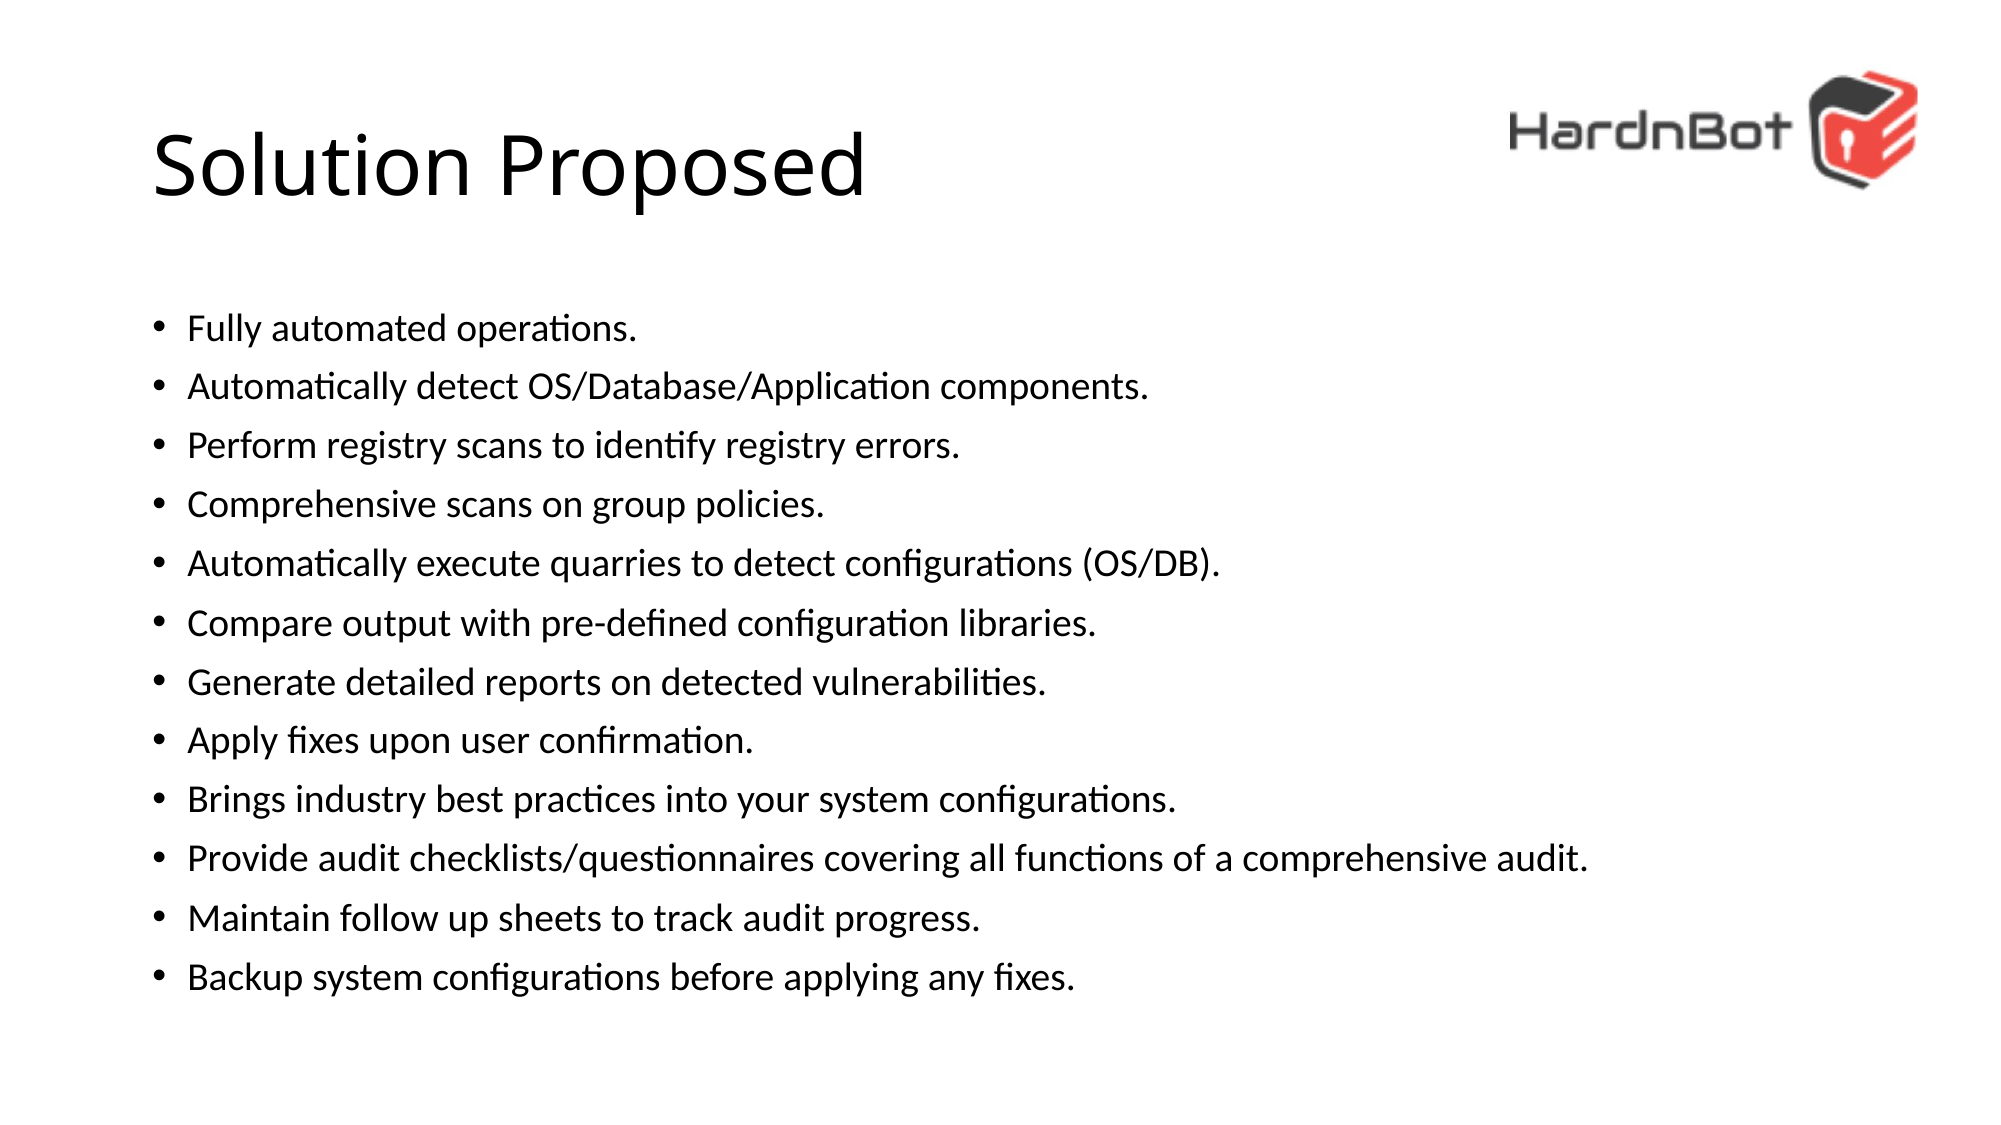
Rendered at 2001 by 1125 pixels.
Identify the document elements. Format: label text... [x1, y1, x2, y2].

picture [1328, 0, 2000, 334]
title Solution Proposed [137, 59, 1328, 278]
list Fully automated operations. Automatically detect OS/Database/Application components. Perform registry scans to identify registry errors. Comprehensive scans on group policies. Automatically execute quarries to detect configurations (OS/DB). Compare output with pre-defined configuration libraries. Generate detailed reports on detected vulnerabilities. Apply fixes upon user confirmation. Brings industry best practices into your system configurations. Provide audit checklists/questionnaires covering all functions of a comprehensive audit. Maintain follow up sheets to track audit progress. Backup system configurations before applying any fixes. [137, 299, 1863, 1014]
